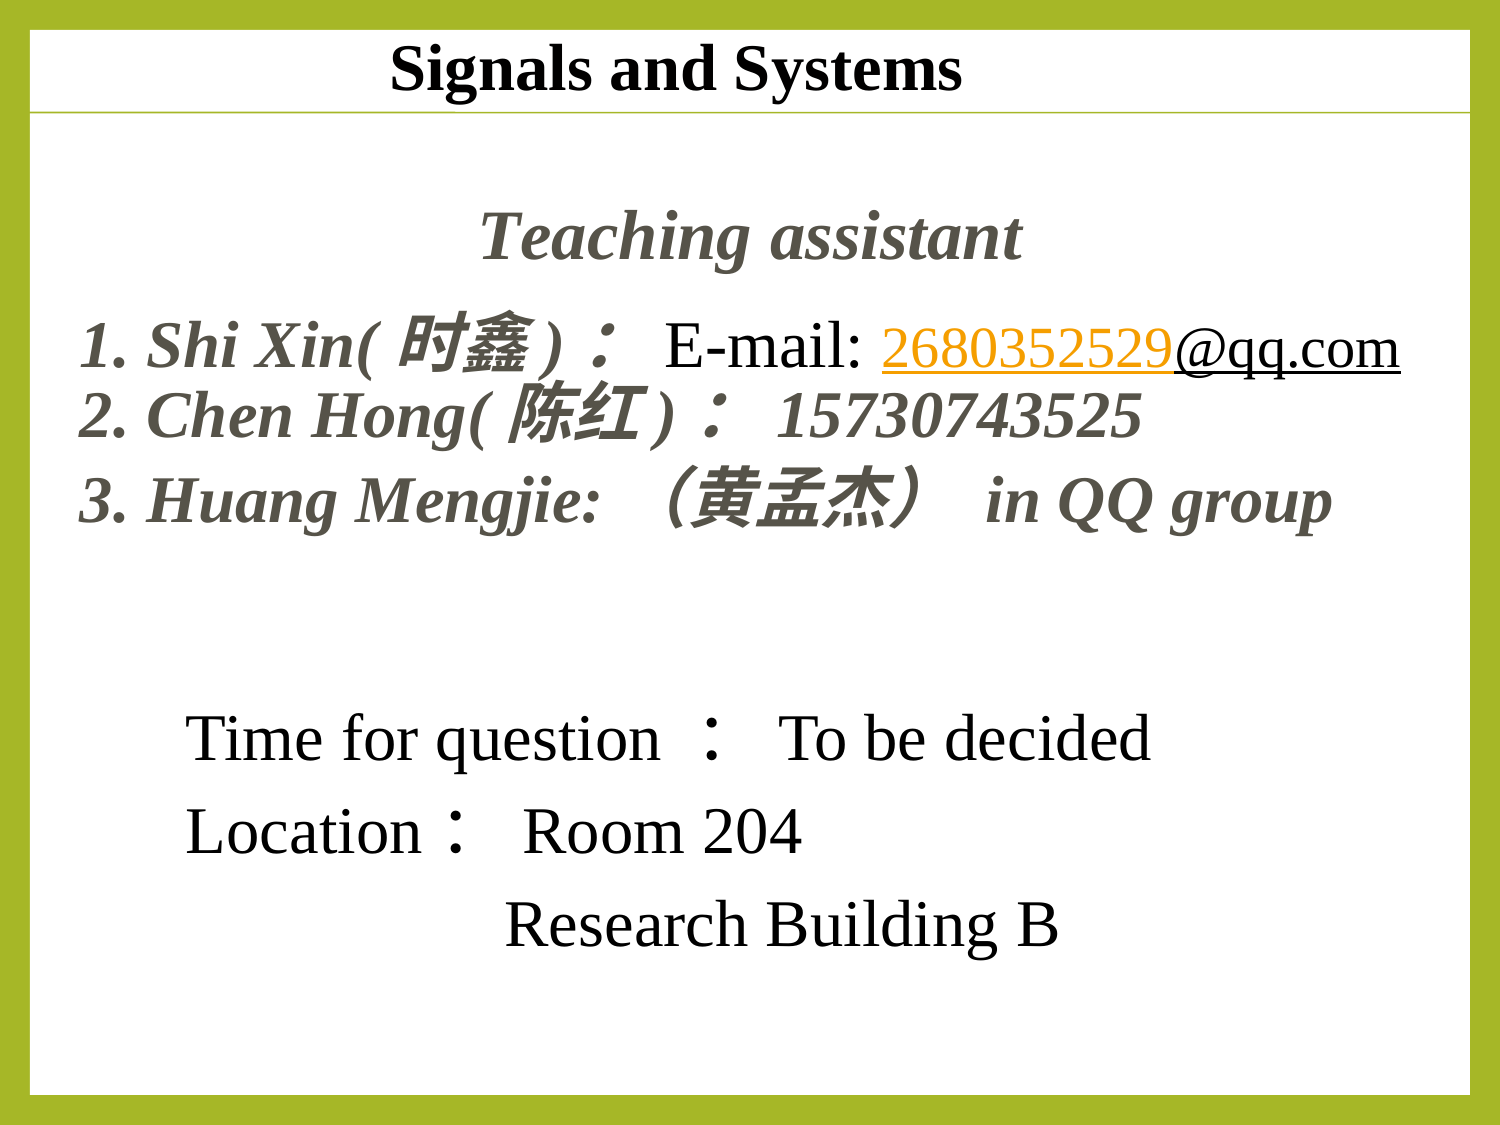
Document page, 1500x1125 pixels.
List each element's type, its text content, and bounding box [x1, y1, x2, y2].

text_box Signals and Systems [374, 16, 980, 112]
text_box Teaching assistant 1. Shi Xin(时鑫)：E-mail: 2680352529@qq.com 2. Chen Hong(陈红)：15730743525 3. Huang Mengjie:（黄孟杰） in QQ group [64, 148, 1436, 587]
text_box Time for question ：To be decided Location：Room 204 Research Building B [171, 686, 1365, 968]
